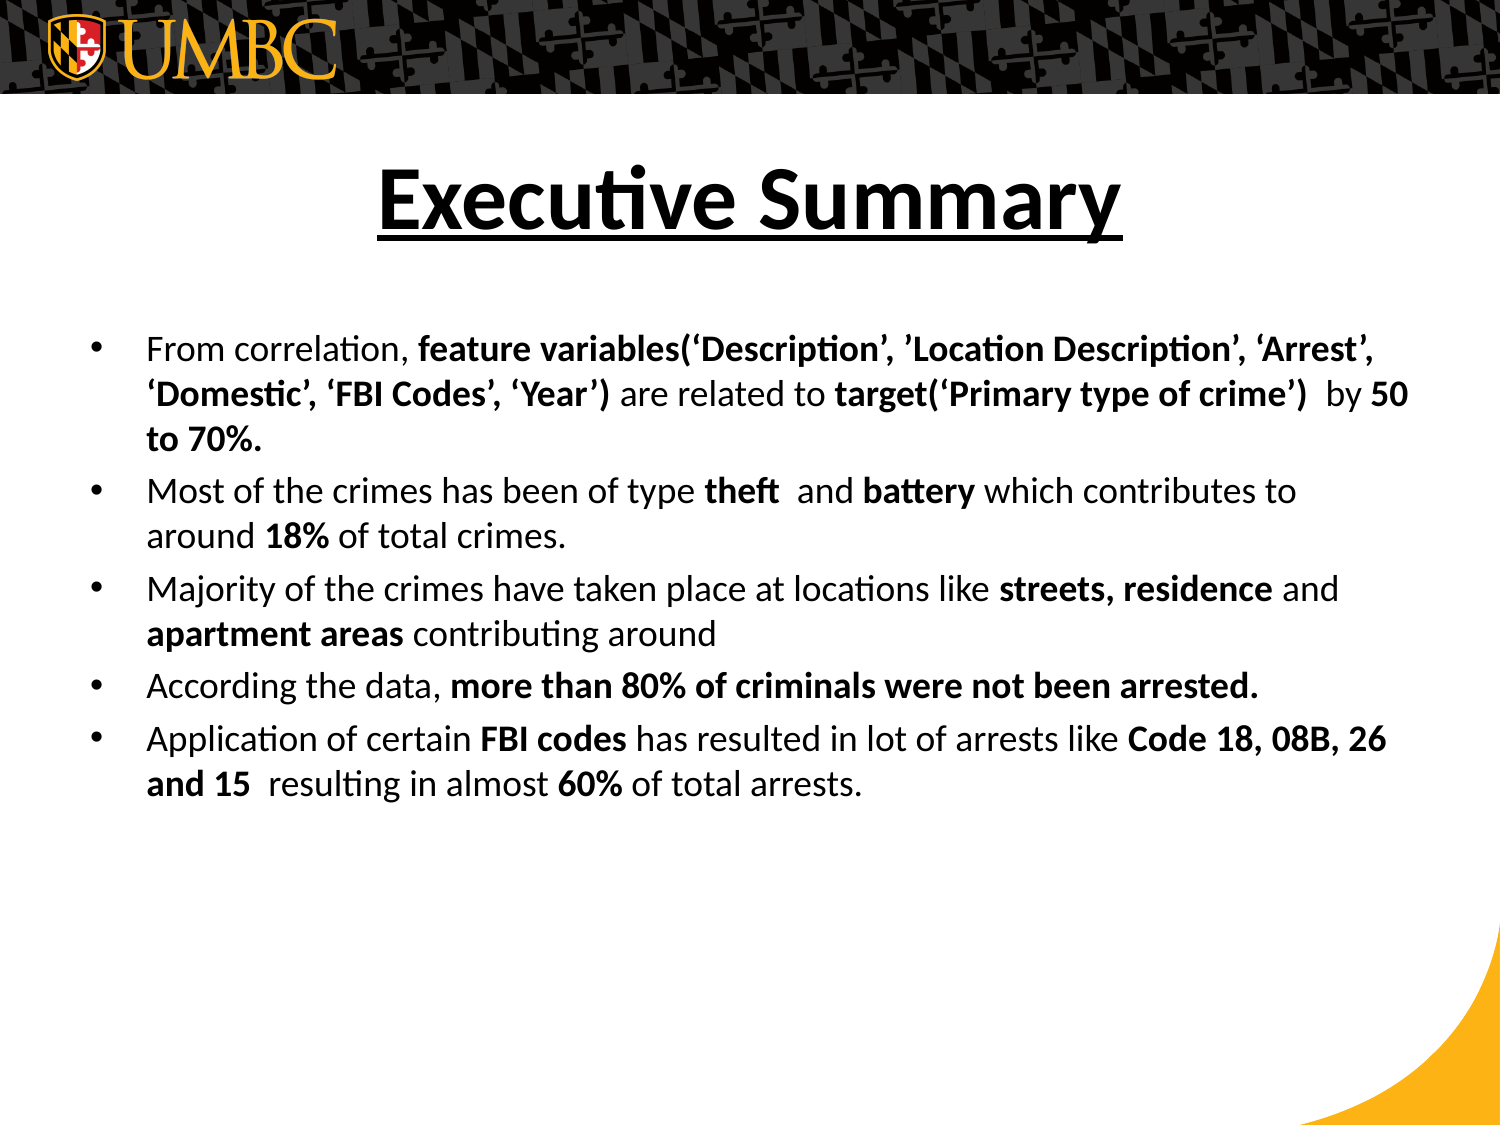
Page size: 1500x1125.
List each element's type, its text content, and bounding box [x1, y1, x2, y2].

picture [1299, 921, 1500, 1125]
picture [0, 0, 1500, 94]
list From correlation, feature variables(‘Description’, ’Location Description’, ‘Arrest’, ‘Domestic’, ‘FBI Codes’, ‘Year’) are related to target(‘Primary type of crime’) by 50 to 70%. Most of the crimes has been of type theft and battery which contributes to around 18% of total crimes. Majority of the crimes have taken place at locations like streets, residence and apartment areas contributing around According the data, more than 80% of criminals were not been arrested. Application of certain FBI codes has resulted in lot of arrests like Code 18, 08B, 26 and 15 resulting in almost 60% of total arrests. [75, 316, 1425, 1005]
title Executive Summary [75, 98, 1425, 287]
